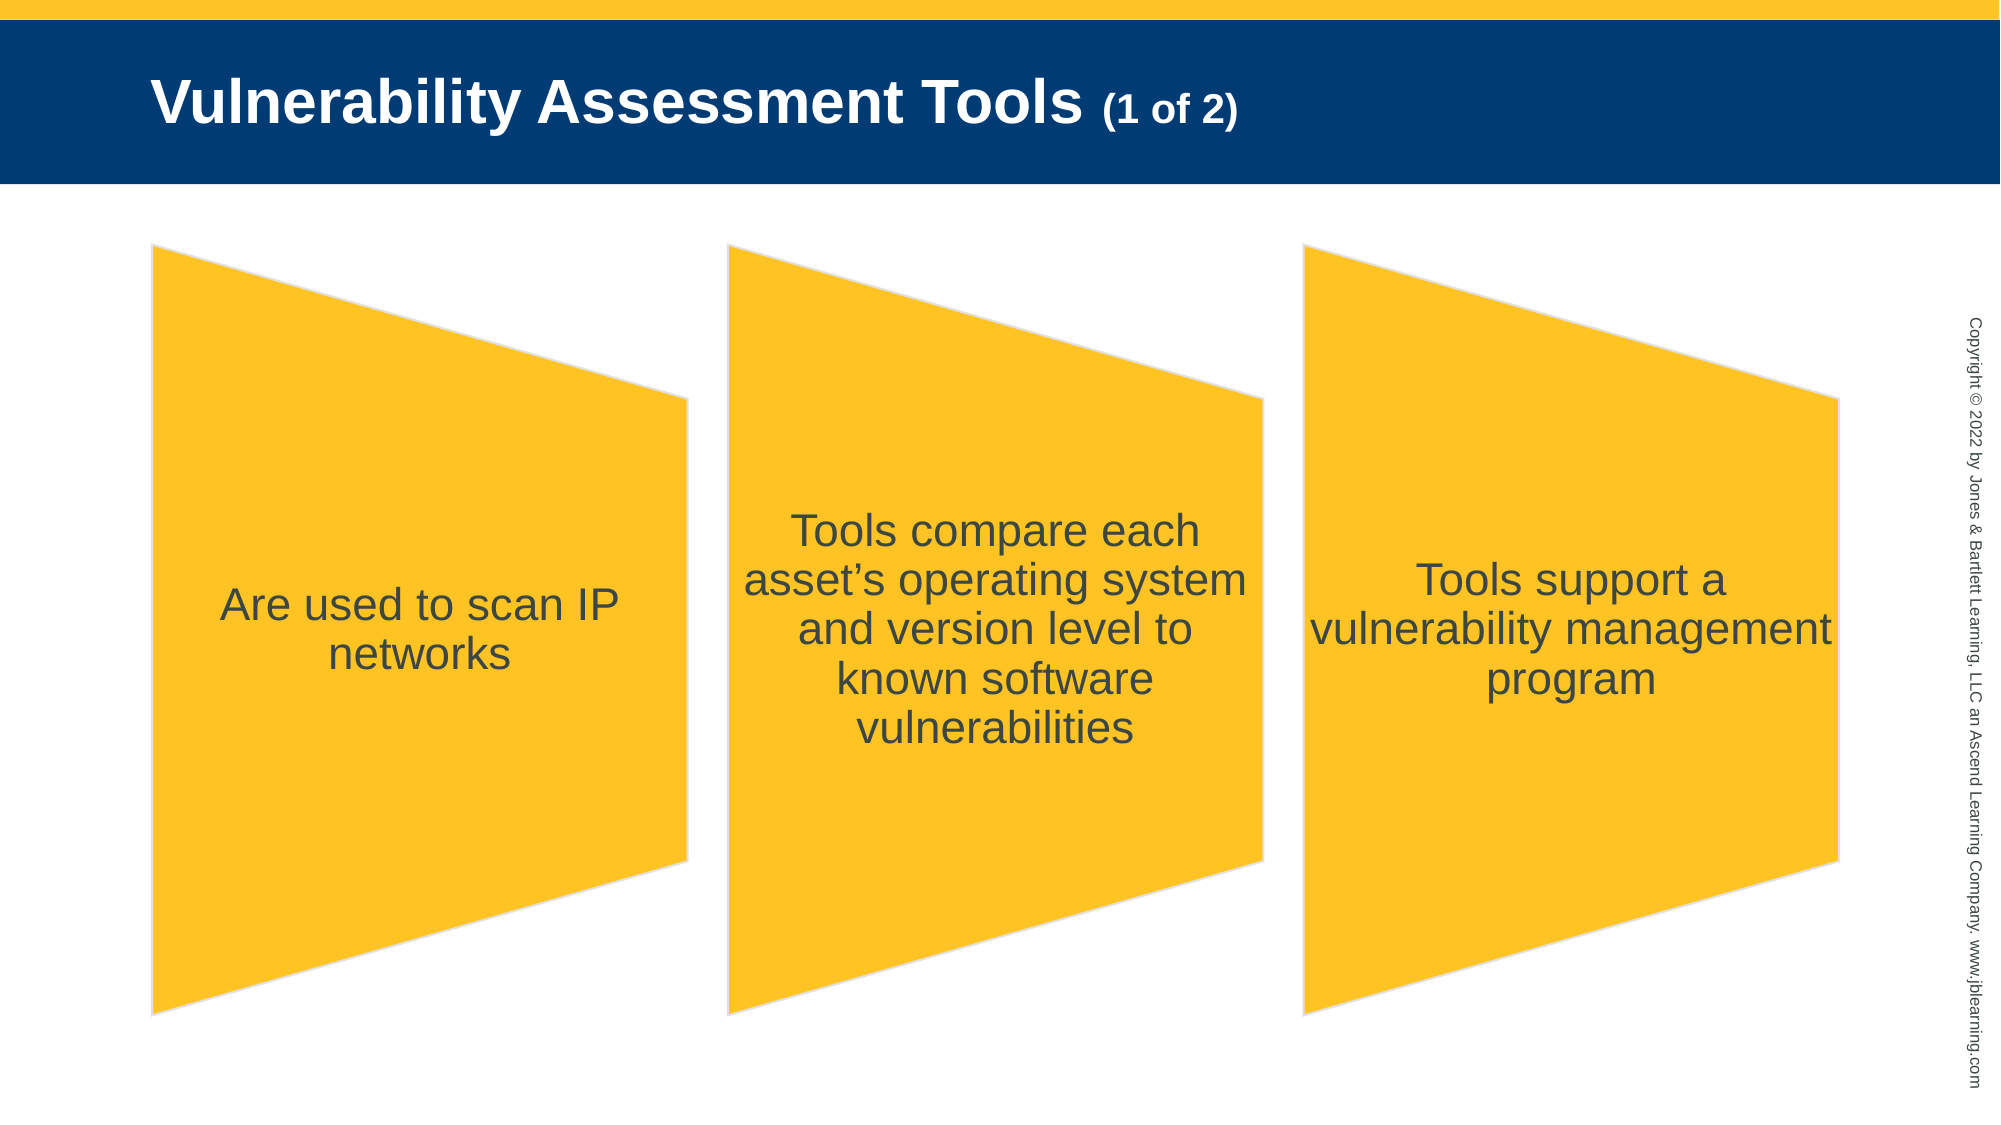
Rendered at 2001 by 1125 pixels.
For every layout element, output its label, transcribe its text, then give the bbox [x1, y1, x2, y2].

title Vulnerability Assessment Tools (1 of 2) [0, 19, 2000, 185]
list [151, 244, 1840, 1016]
